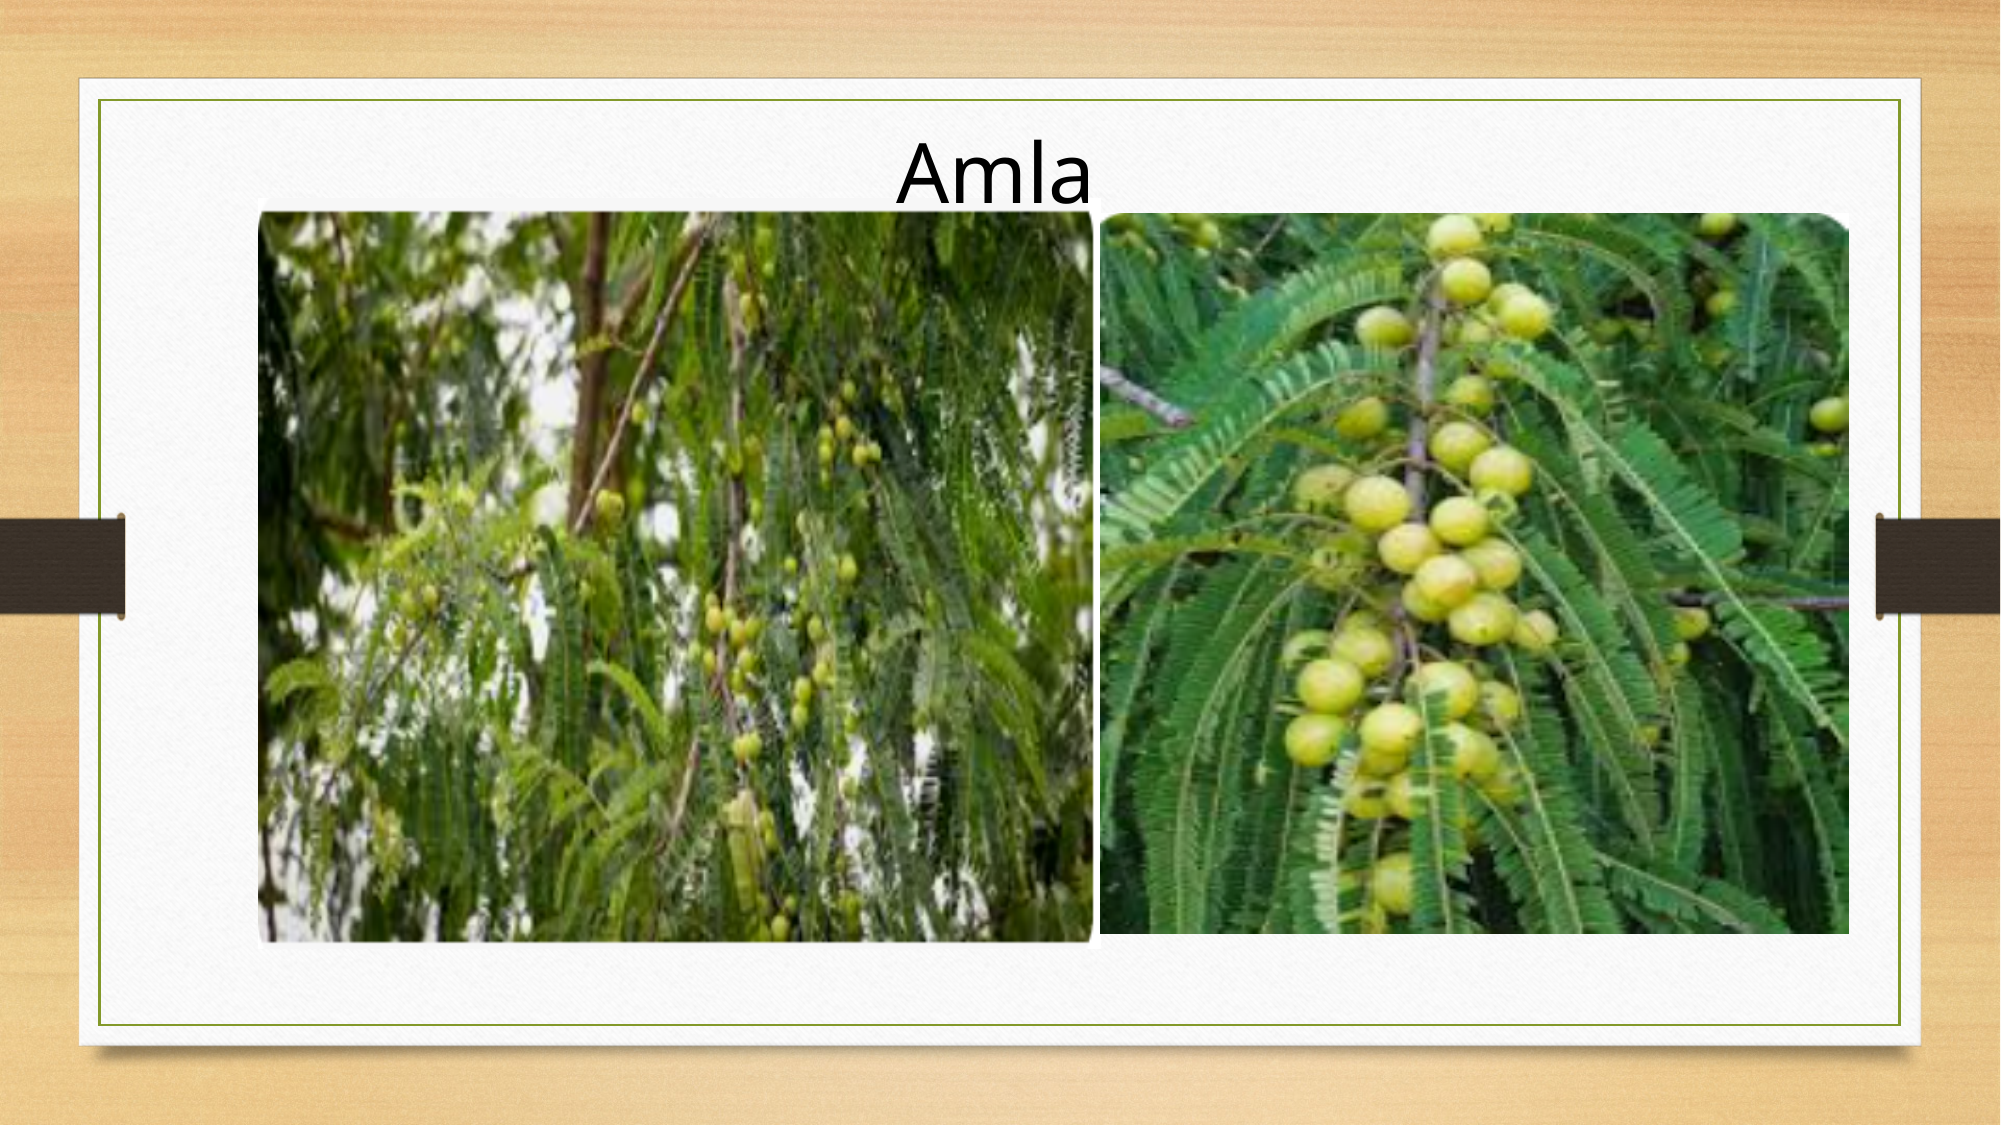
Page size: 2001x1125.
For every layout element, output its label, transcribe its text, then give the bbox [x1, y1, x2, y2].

picture [0, 0, 2001, 1125]
text_box Amla [881, 112, 1168, 212]
